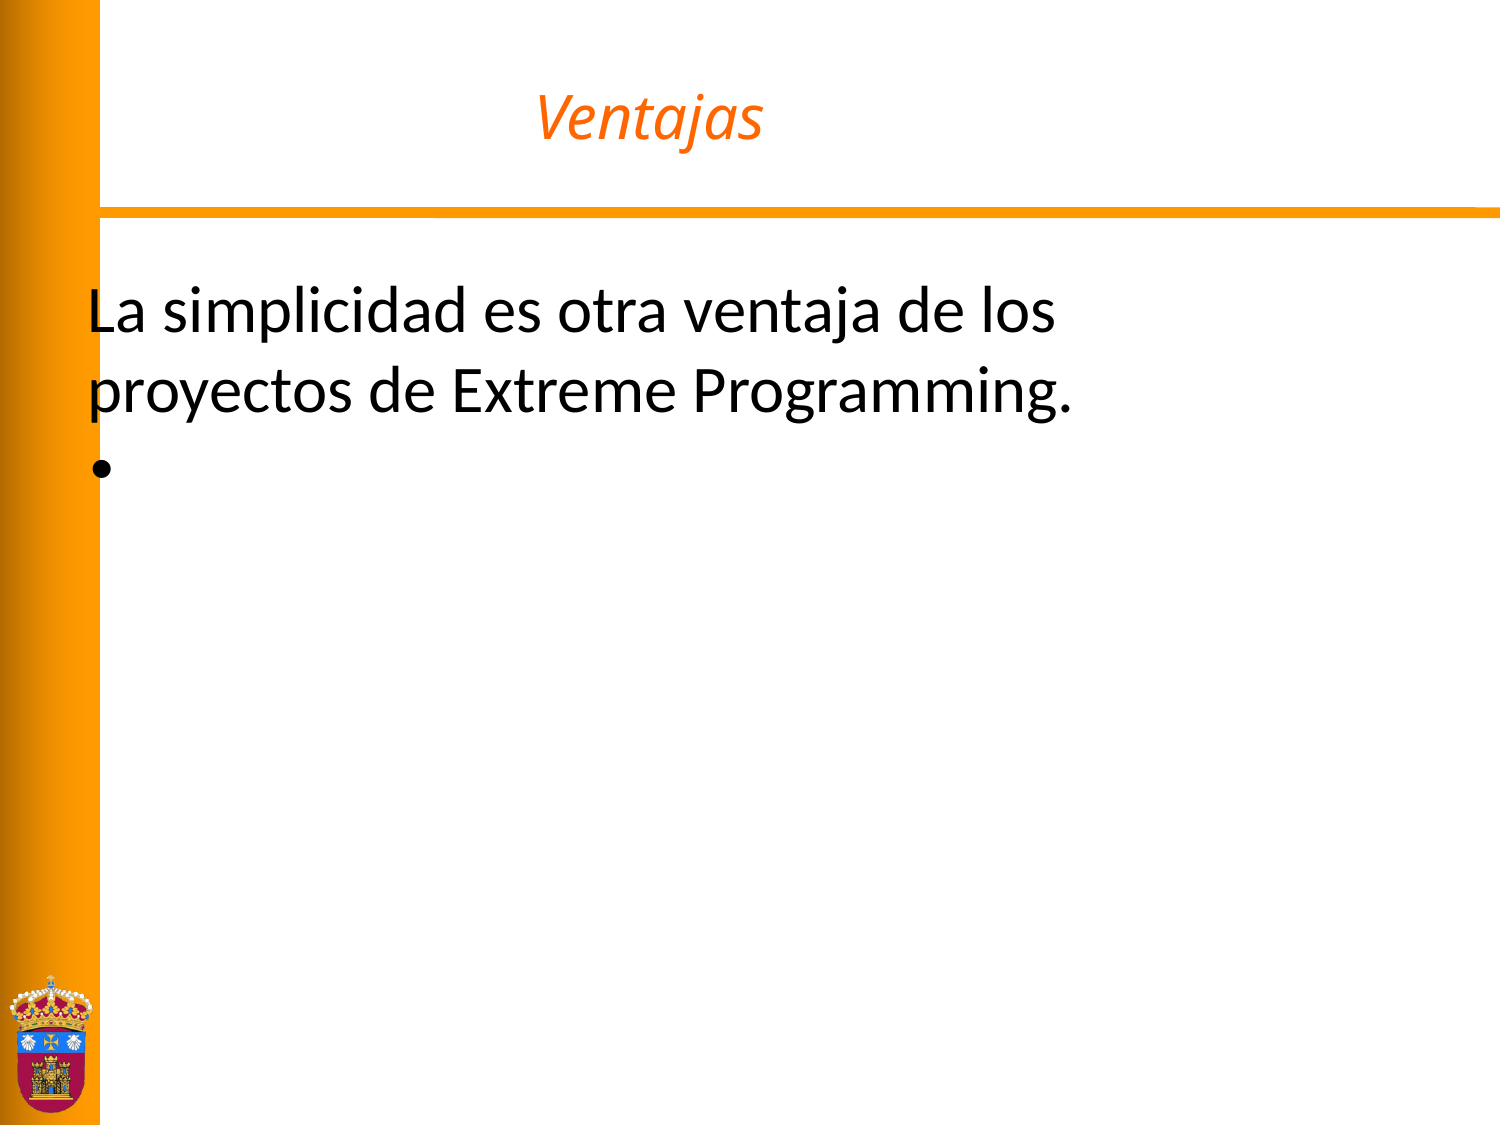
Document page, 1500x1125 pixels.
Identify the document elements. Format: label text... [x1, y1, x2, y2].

text_box La simplicidad es otra ventaja de los proyectos de Extreme Programming. [87, 263, 1306, 508]
picture [0, 0, 100, 1125]
title Ventajas [532, 75, 968, 263]
